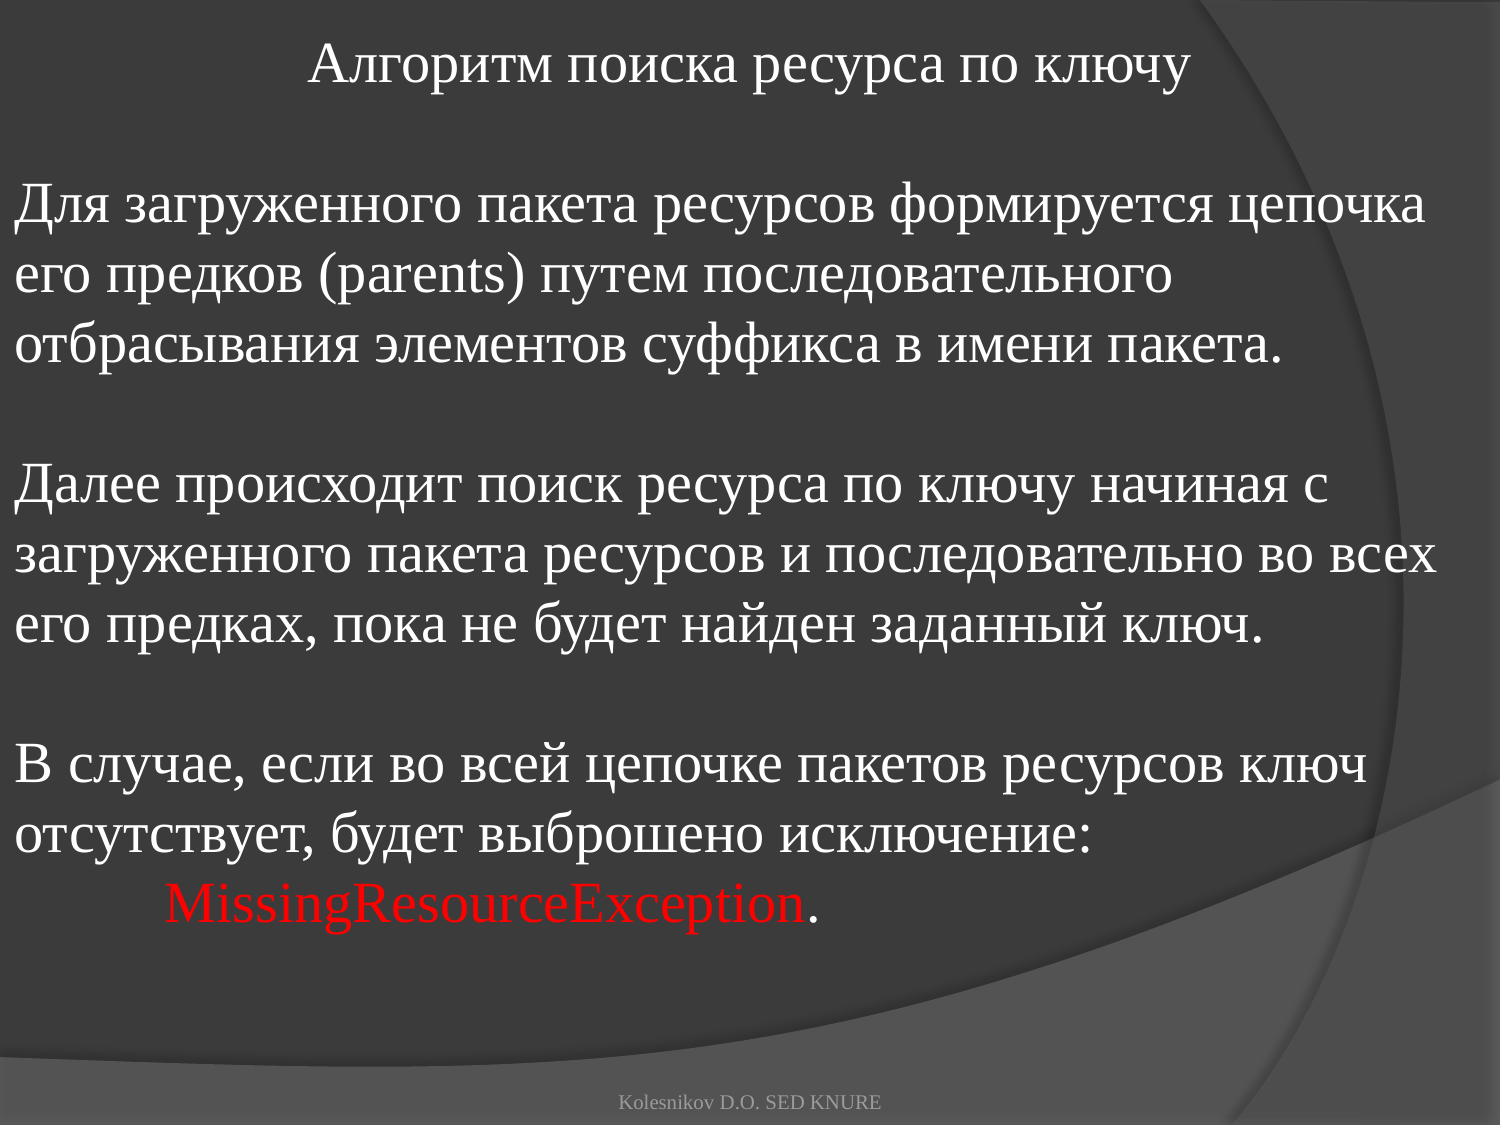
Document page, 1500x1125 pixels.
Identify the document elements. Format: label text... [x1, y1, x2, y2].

text_box Алгоритм поиска ресурса по ключу Для загруженного пакета ресурсов формируется цепочка его предков (parents) путем последовательного отбрасывания элементов суффикса в имени пакета. Далее происходит поиск ресурса по ключу начиная с загруженного пакета ресурсов и последовательно во всех его предках, пока не будет найден заданный ключ. В случае, если во всей цепочке пакетов ресурсов ключ отсутствует, будет выброшено исключение: MissingResourceException. [0, 17, 1500, 942]
footer Kolesnikov D.O. SED KNURE [512, 1053, 988, 1114]
